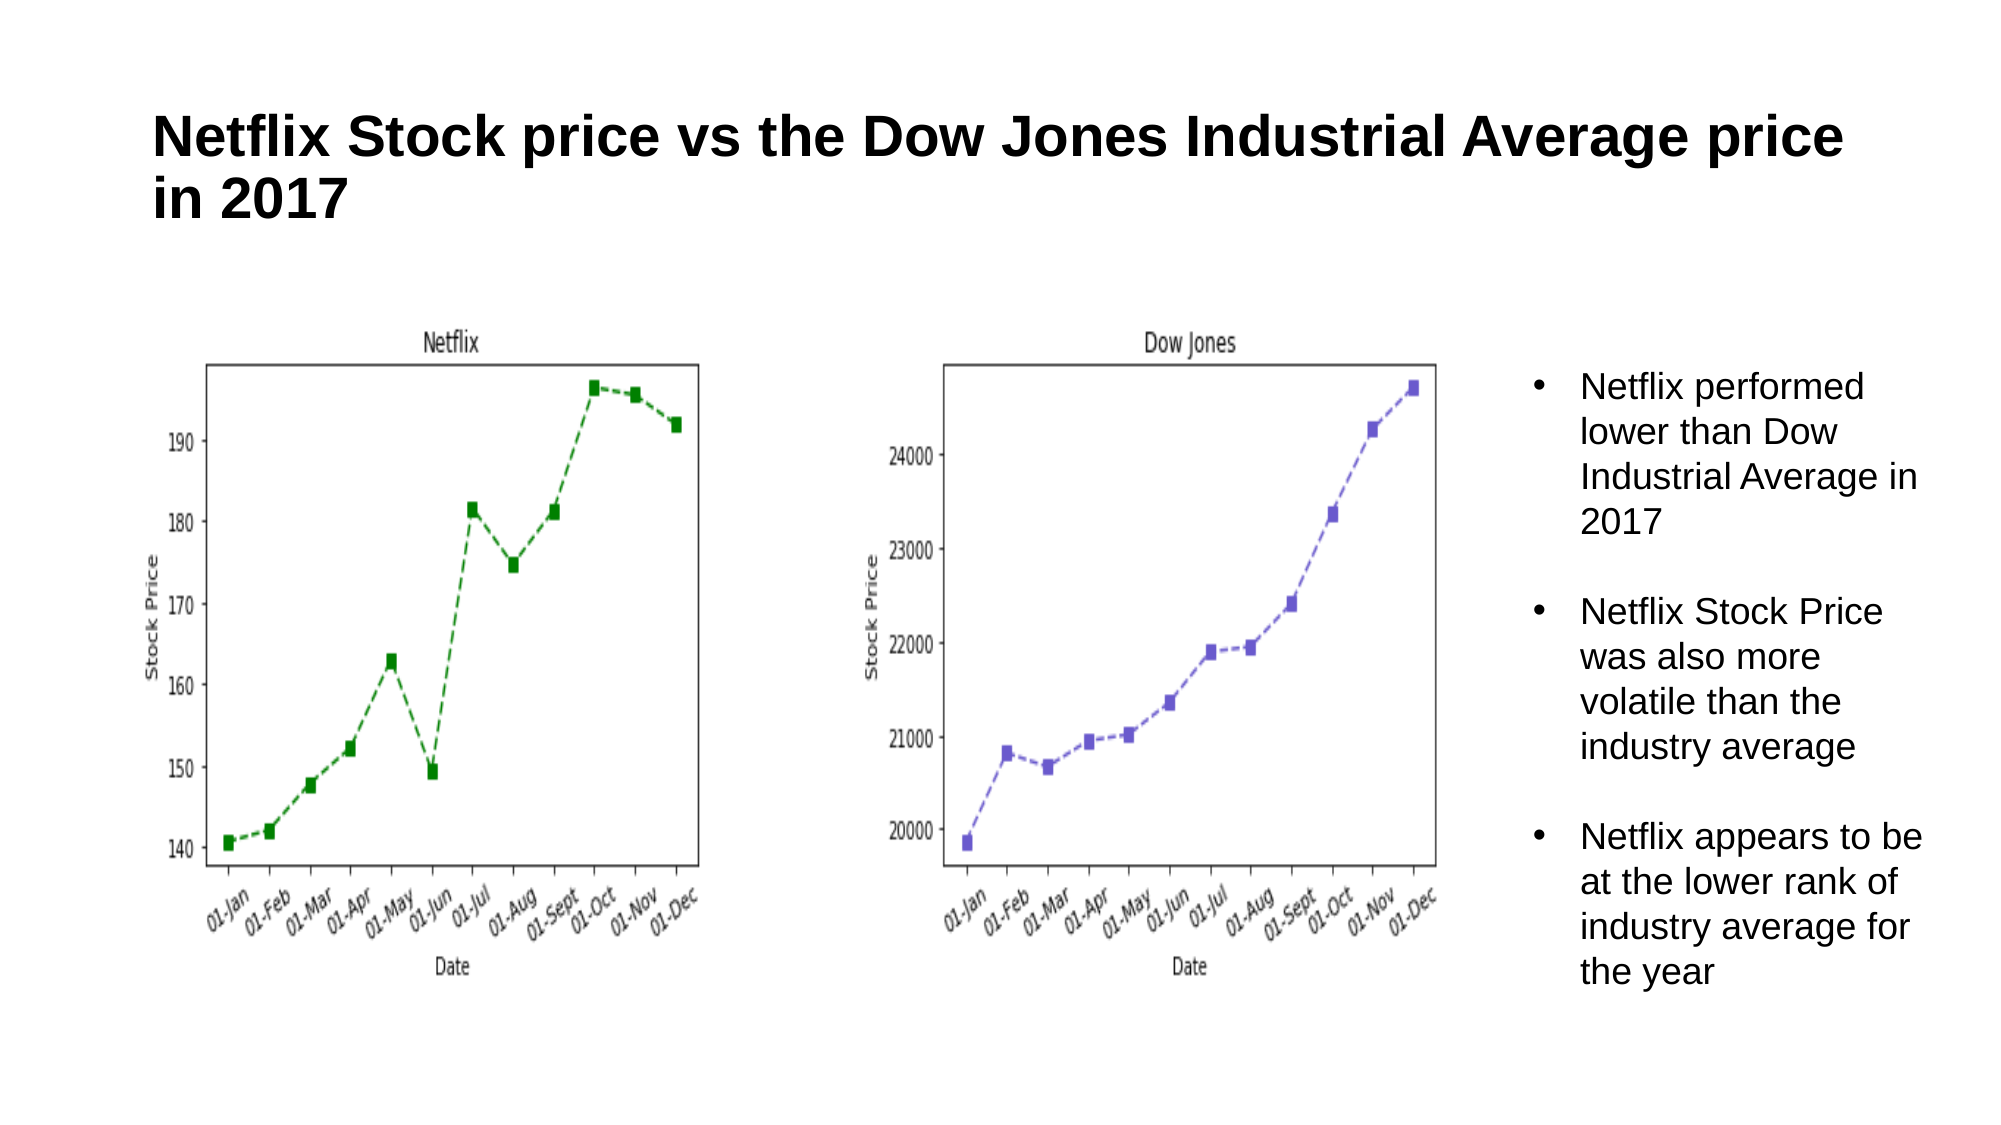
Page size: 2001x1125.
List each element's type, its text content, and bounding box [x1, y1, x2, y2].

title Netflix Stock price vs the Dow Jones Industrial Average price in 2017 [137, 59, 1863, 278]
text_box Netflix performed lower than Dow Industrial Average in 2017 Netflix Stock Price was also more volatile than the industry average Netflix appears to be at the lower rank of industry average for the year [1518, 354, 1958, 1000]
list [137, 314, 1450, 994]
